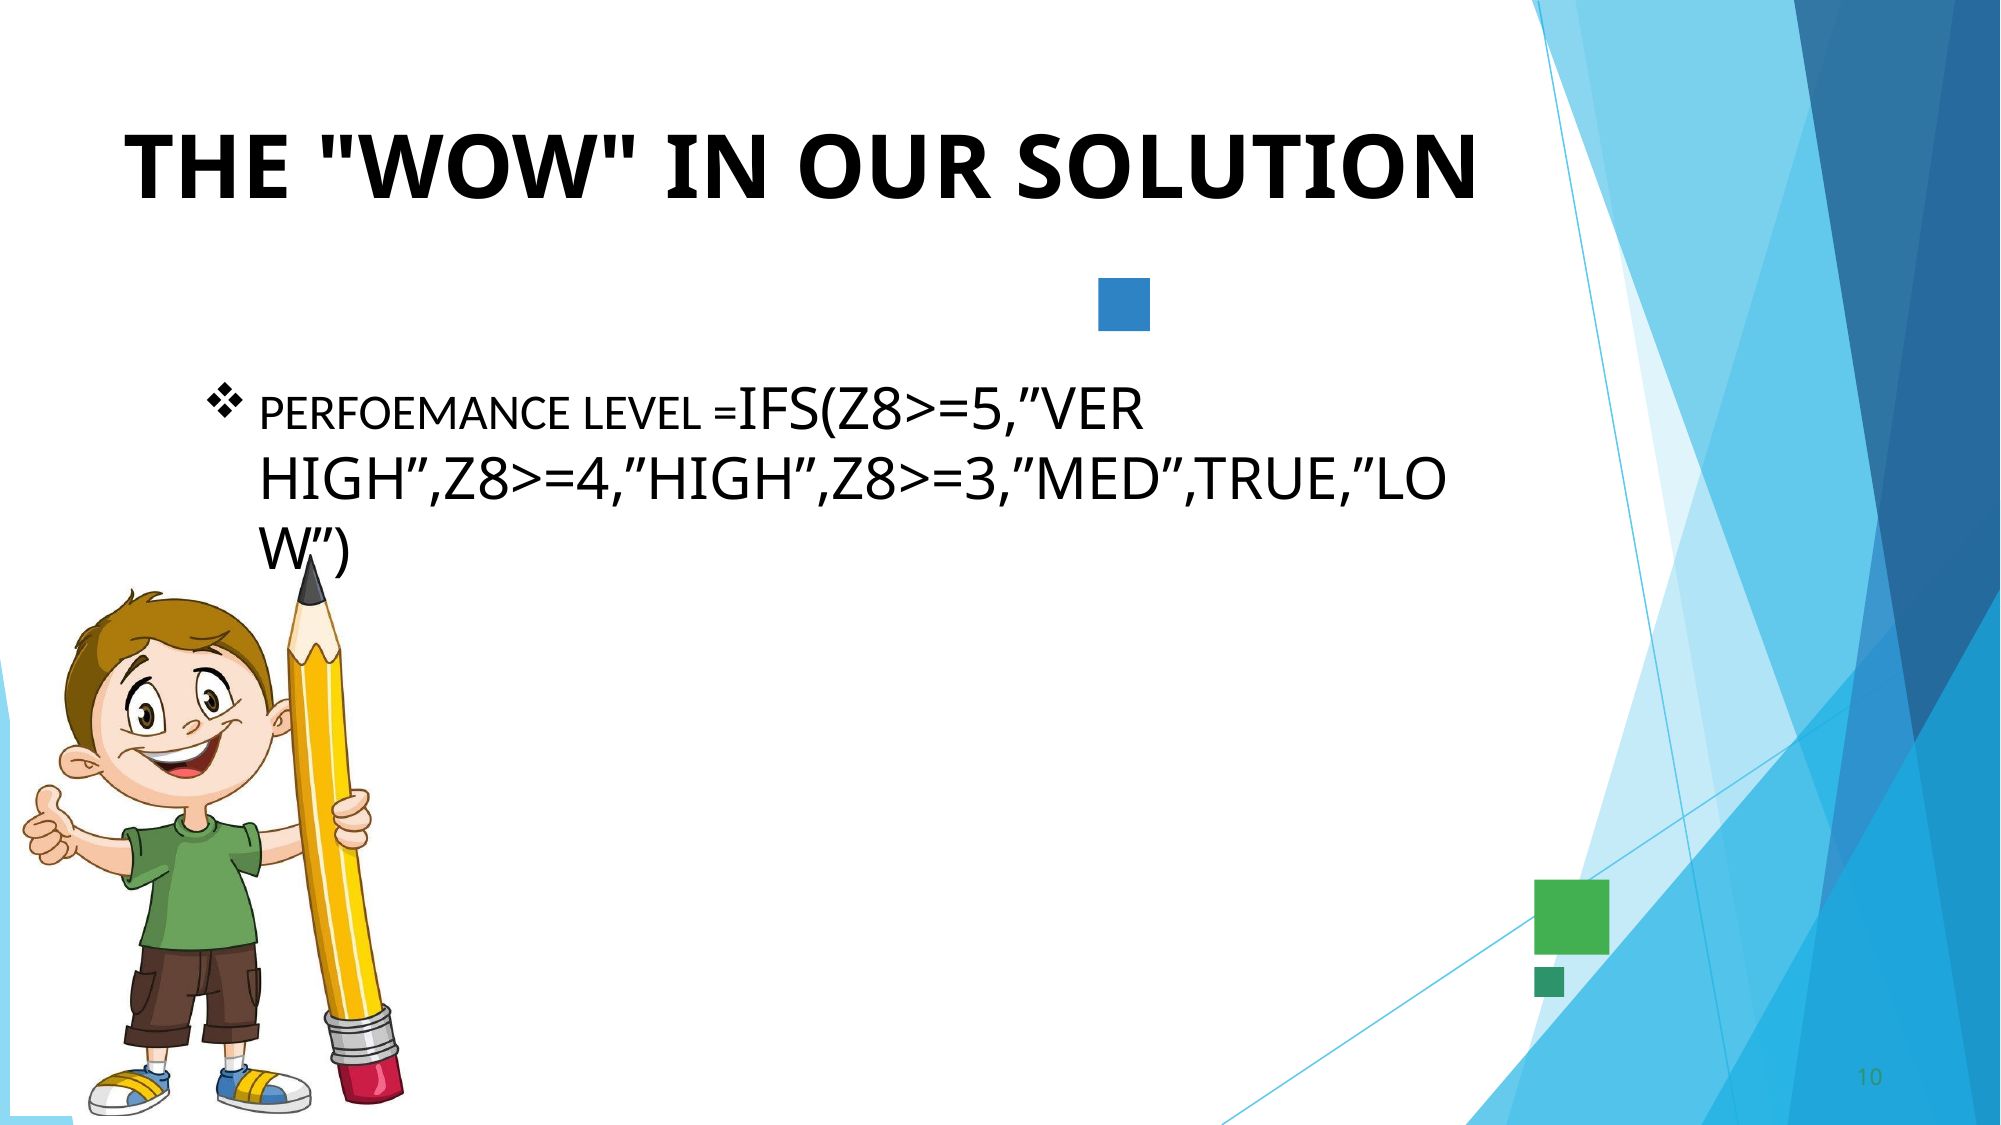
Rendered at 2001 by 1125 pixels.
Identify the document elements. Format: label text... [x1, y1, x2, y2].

text_box 10 [1849, 1061, 1888, 1095]
text_box [1534, 879, 1610, 955]
picture [10, 554, 416, 1116]
title THE "WOW" IN OUR SOLUTION [120, 106, 1513, 299]
text_box [1098, 299, 1150, 332]
text_box [1475, 386, 1850, 543]
text_box [1534, 967, 1565, 997]
text_box PERFOEMANCE LEVEL =IFS(Z8>=5,”VER HIGH”,Z8>=4,”HIGH”,Z8>=3,”MED”,TRUE,”LOW”) [187, 363, 1475, 589]
